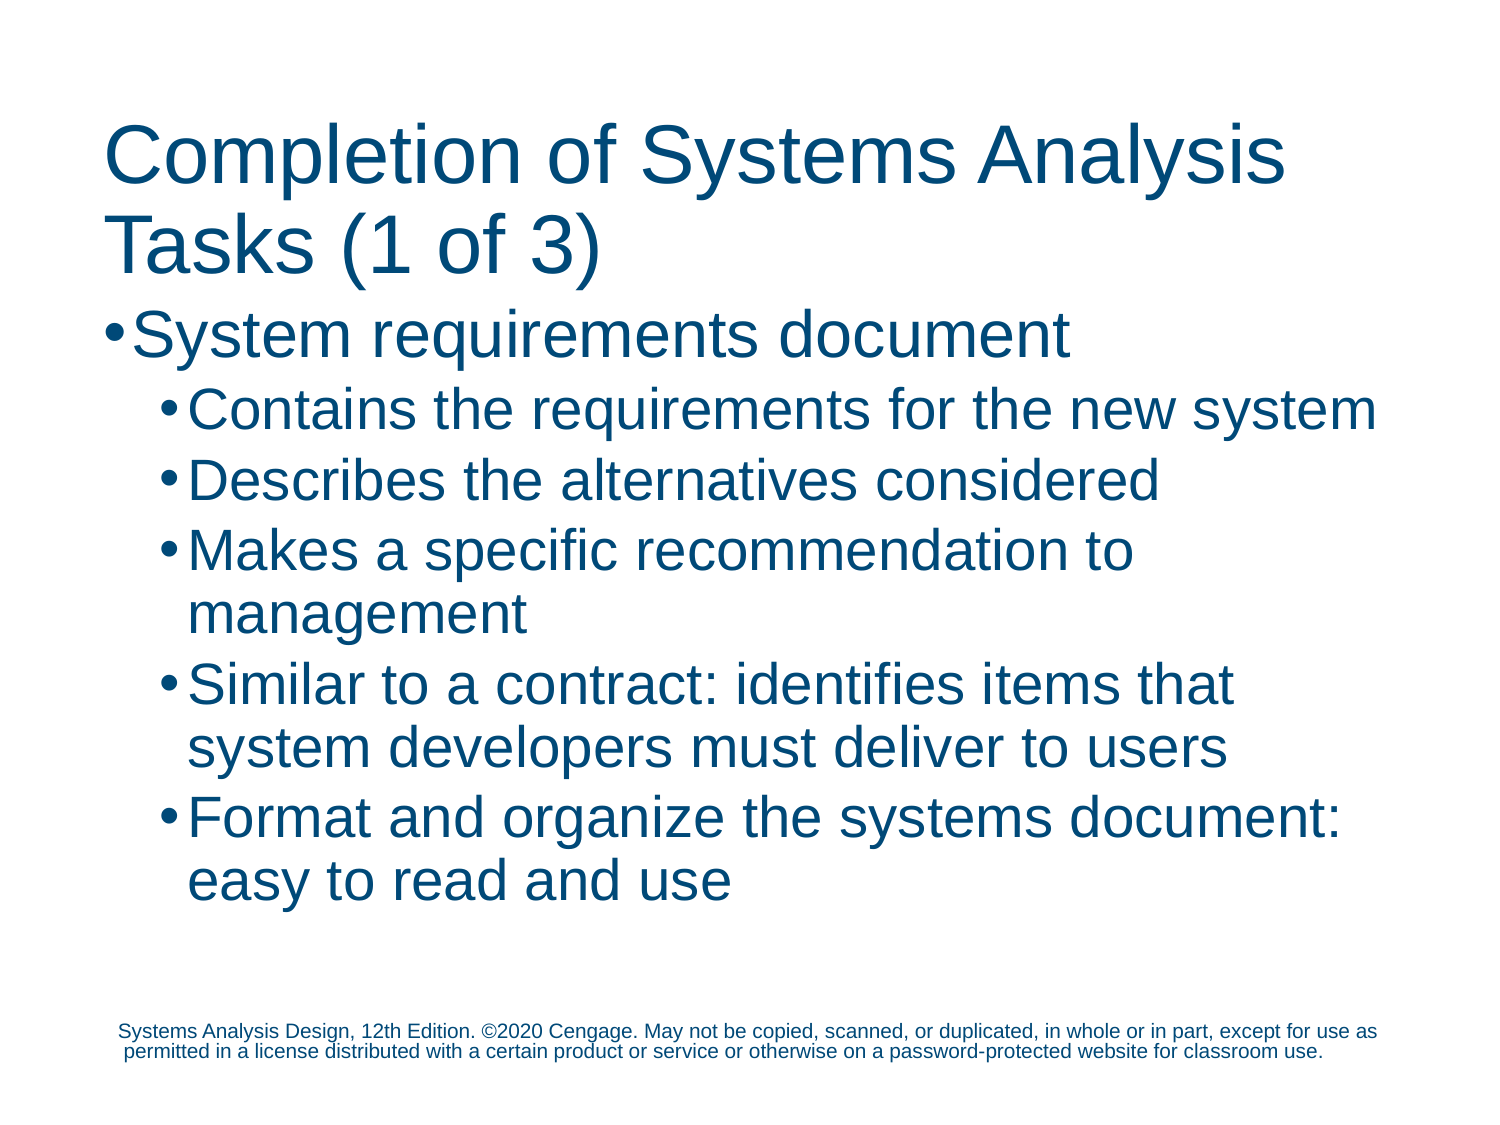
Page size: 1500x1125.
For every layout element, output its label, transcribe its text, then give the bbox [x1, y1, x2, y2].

footer Systems Analysis Design, 12th Edition. ©2020 Cengage. May not be copied, scanned, or duplicated, in whole or in part, except for use as permitted in a license distributed with a certain product or service or otherwise on a password-protected website for classroom use. [103, 1009, 1397, 1070]
title Completion of Systems Analysis Tasks (1 of 3) [103, 111, 1397, 243]
list System requirements document Contains the requirements for the new system Describes the alternatives considered Makes a specific recommendation to management Similar to a contract: identifies items that system developers must deliver to users Format and organize the systems document: easy to read and use [103, 299, 1397, 1009]
